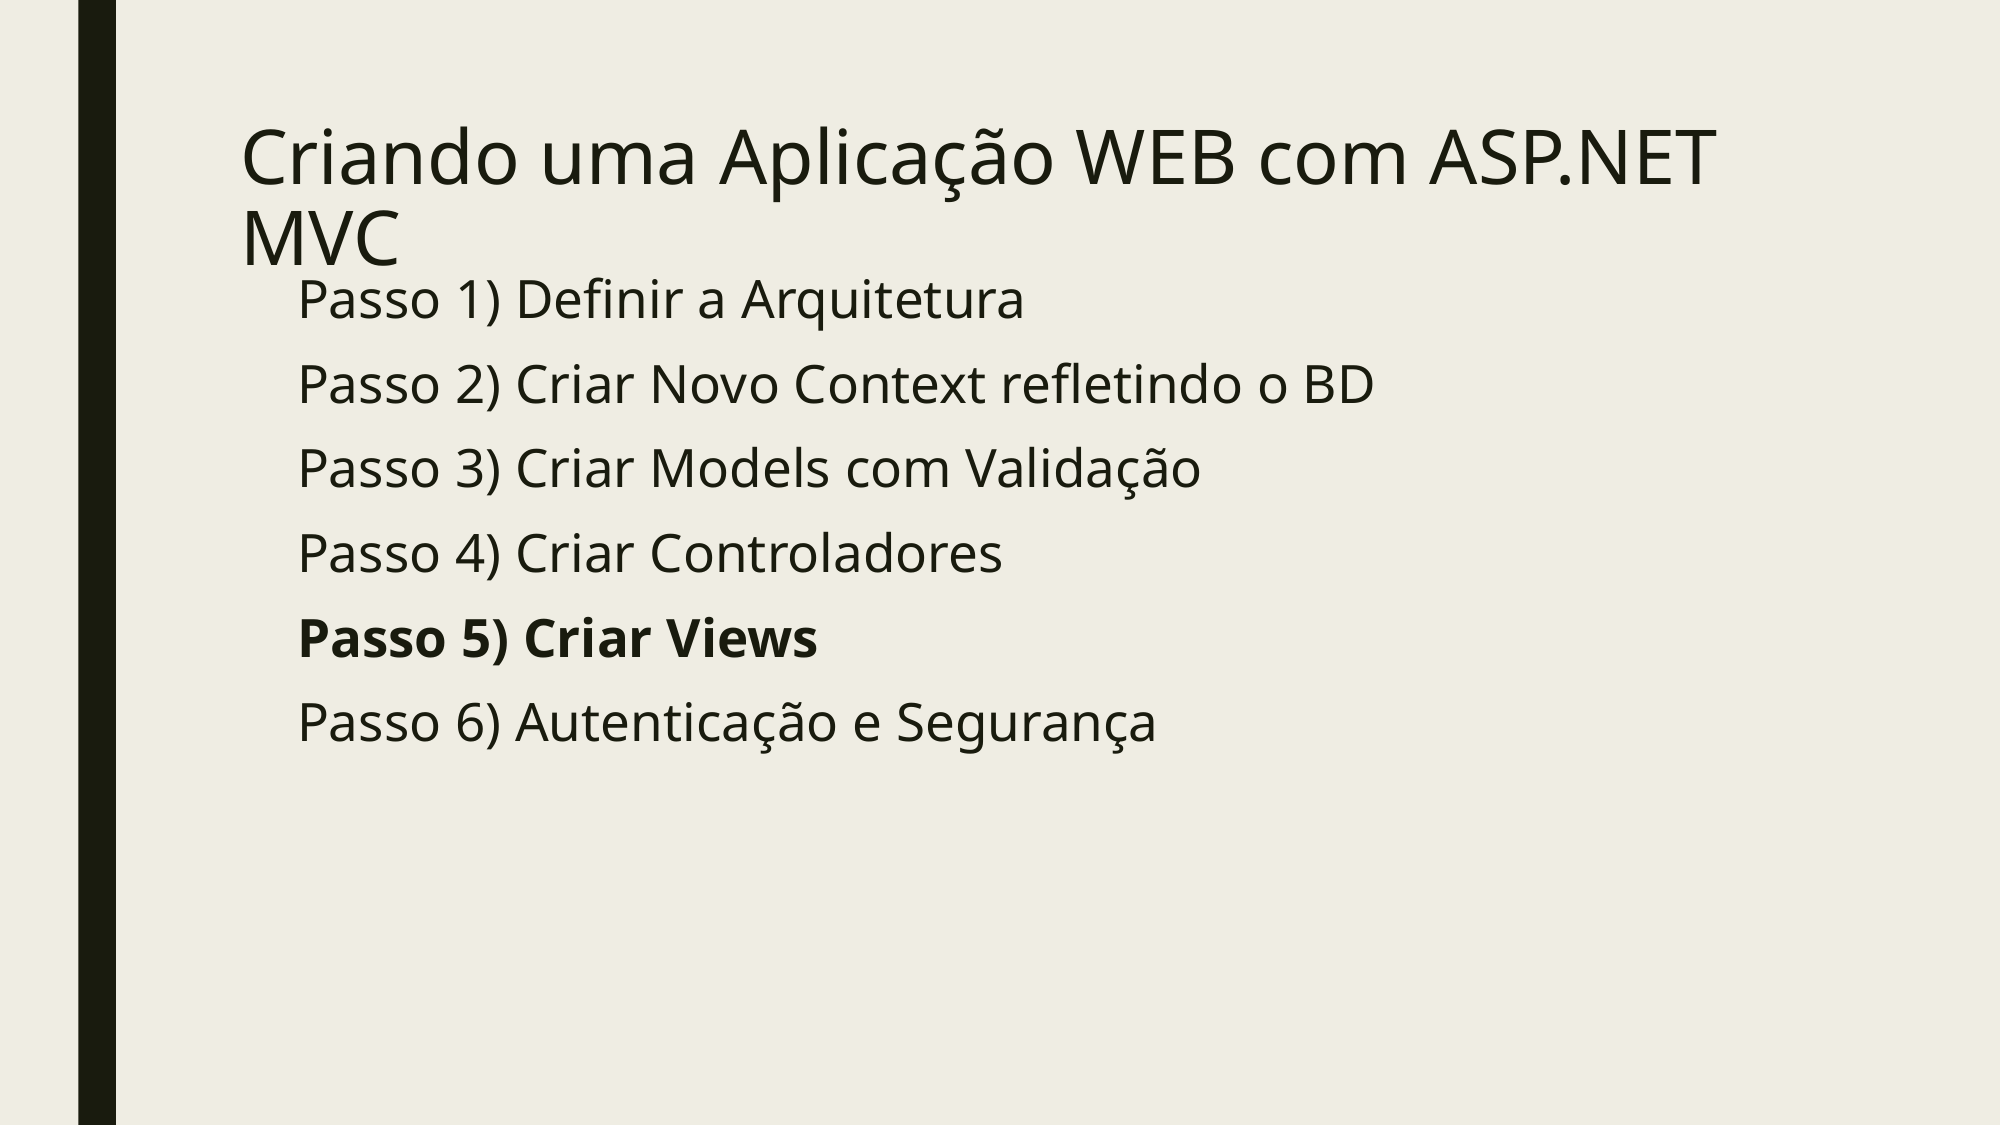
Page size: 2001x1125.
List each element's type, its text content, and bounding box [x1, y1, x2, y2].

title Criando uma Aplicação WEB com ASP.NET MVC [225, 112, 1800, 357]
list Passo 1) Definir a Arquitetura Passo 2) Criar Novo Context refletindo o BD Passo 3) Criar Models com Validação Passo 4) Criar Controladores Passo 5) Criar Views Passo 6) Autenticação e Segurança [282, 263, 1708, 1077]
